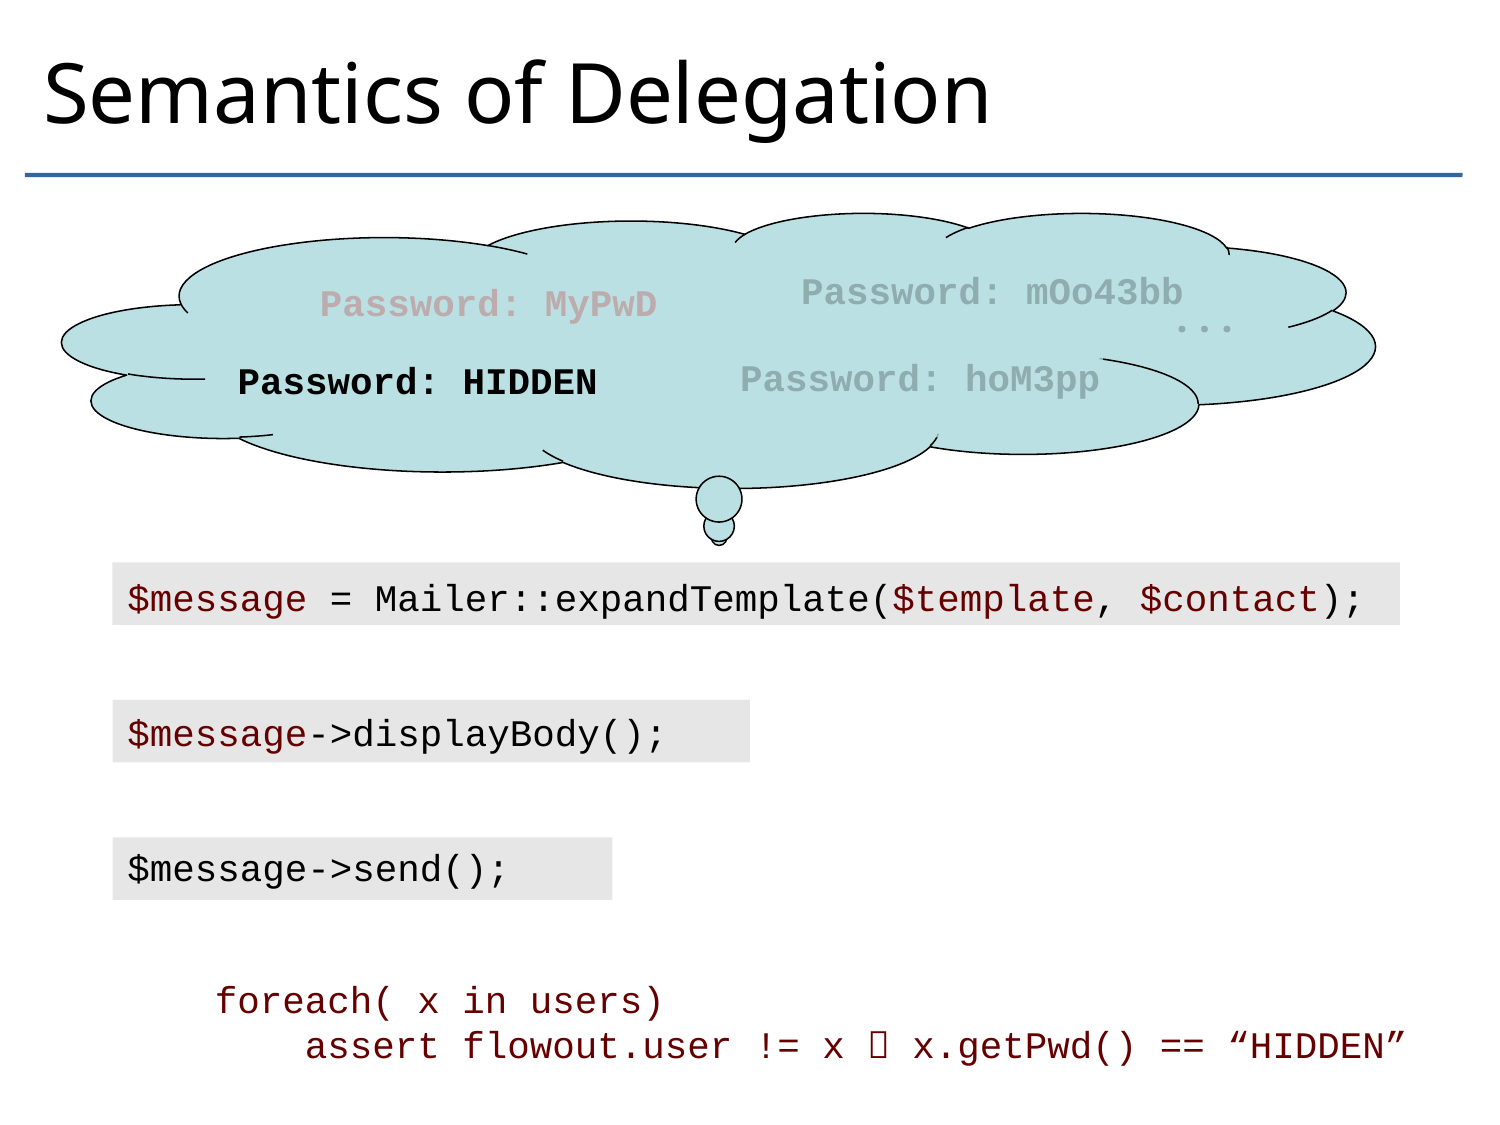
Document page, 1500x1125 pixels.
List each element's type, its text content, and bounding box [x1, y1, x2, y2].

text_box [62, 212, 1376, 488]
text_box [112, 562, 1400, 625]
title Semantics of Delegation [27, 0, 1379, 181]
text_box foreach( x in users) assert flowout.user != x  x.getPwd() == “HIDDEN” [200, 968, 1475, 1074]
text_box $message = Mailer::expandTemplate($template, $contact); $message->displayBody(); $message->send(); [112, 566, 1387, 897]
